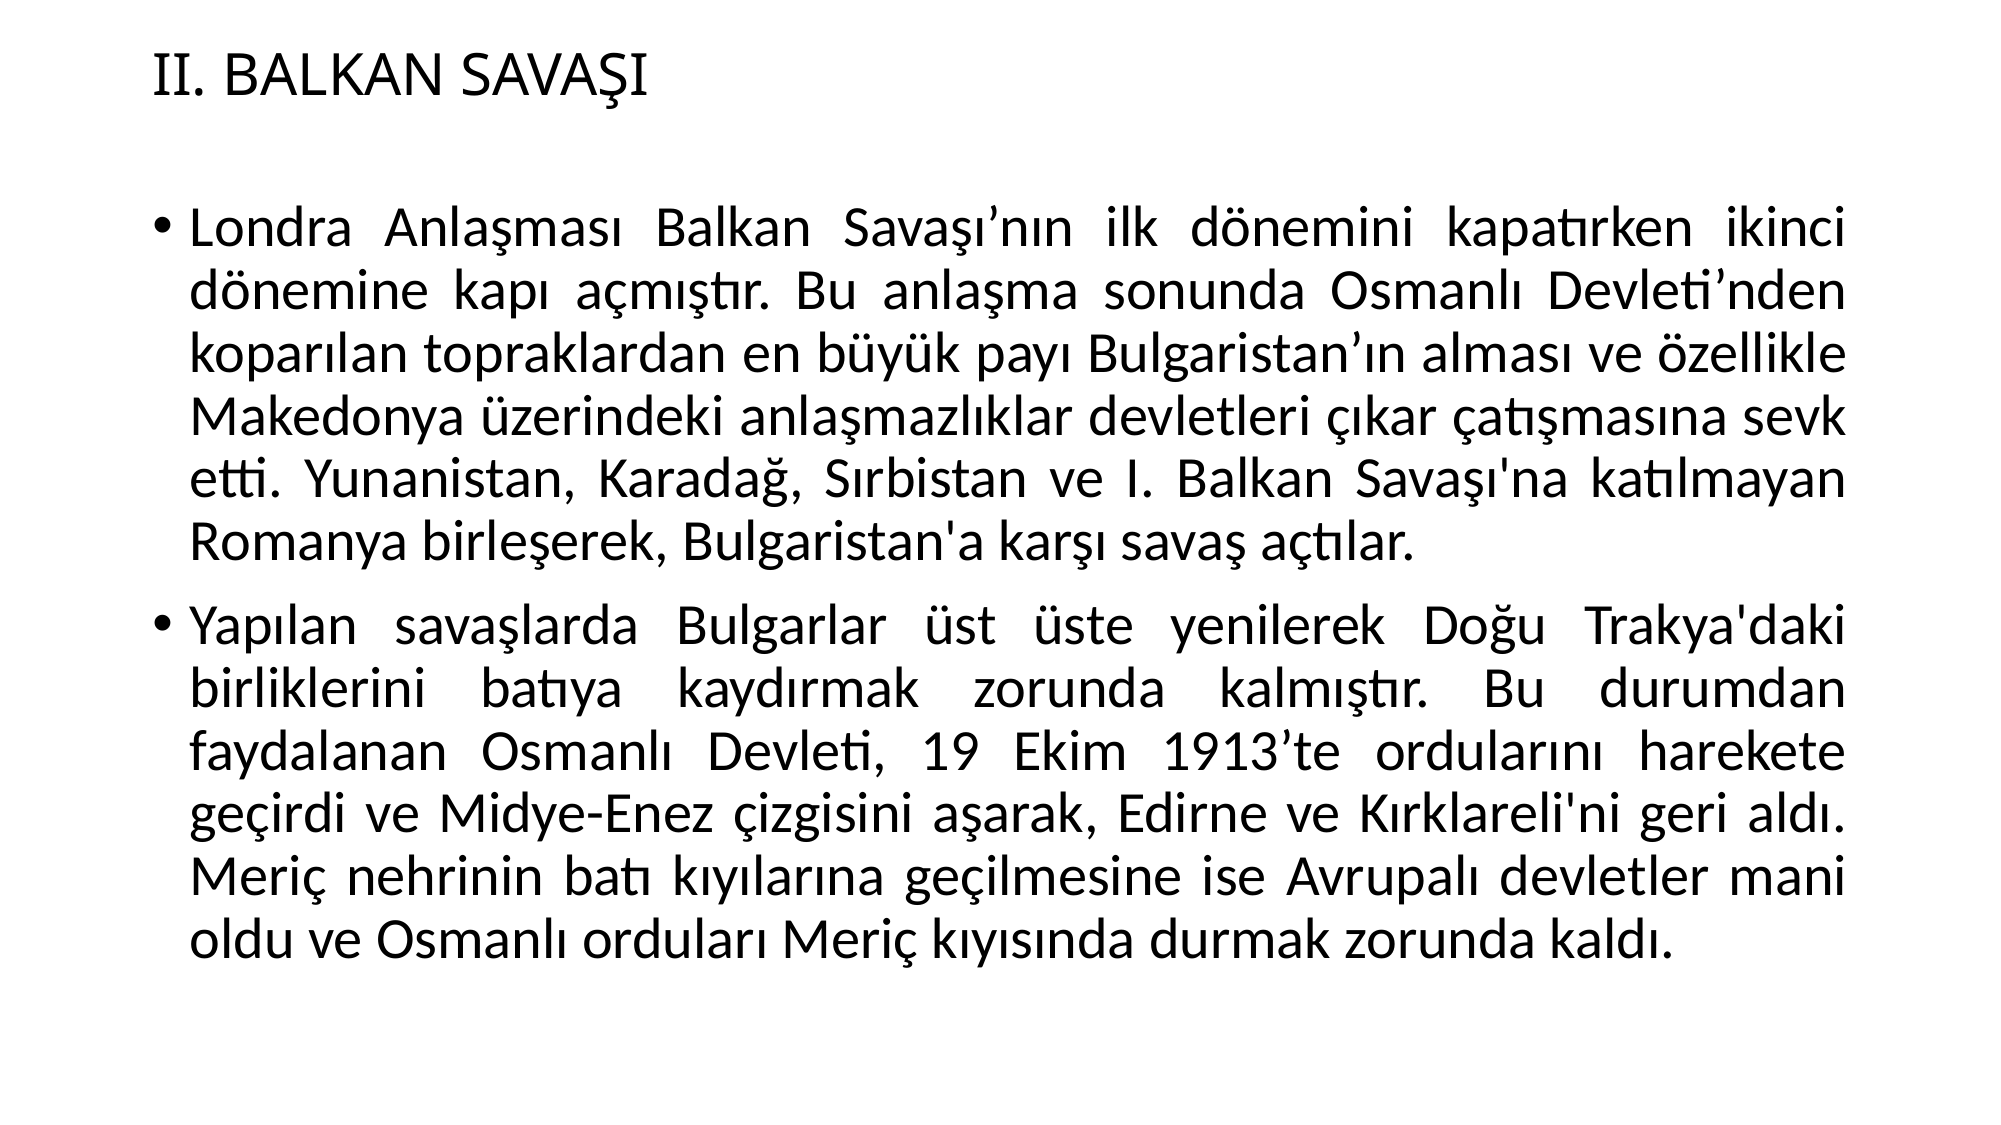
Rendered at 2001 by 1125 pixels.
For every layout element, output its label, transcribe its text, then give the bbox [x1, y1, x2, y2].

title II. BALKAN SAVAŞI [137, 24, 1863, 98]
list Londra Anlaşması Balkan Savaşı’nın ilk dönemini kapatırken ikinci dönemine kapı açmıştır. Bu anlaşma sonunda Osmanlı Devleti’nden koparılan topraklardan en büyük payı Bulgaristan’ın alması ve özellikle Makedonya üzerindeki anlaşmazlıklar devletleri çıkar çatışmasına sevk etti. Yunanistan, Karadağ, Sırbistan ve I. Balkan Savaşı'na katılmayan Romanya birleşerek, Bulgaristan'a karşı savaş açtılar. Yapılan savaşlarda Bulgarlar üst üste yenilerek Doğu Trakya'daki birliklerini batıya kaydırmak zorunda kalmıştır. Bu durumdan faydalanan Osmanlı Devleti, 19 Ekim 1913’te ordularını harekete geçirdi ve Midye-Enez çizgisini aşarak, Edirne ve Kırklareli'ni geri aldı. Meriç nehrinin batı kıyılarına geçilmesine ise Avrupalı devletler mani oldu ve Osmanlı orduları Meriç kıyısında durmak zorunda kaldı. [137, 98, 1863, 1014]
